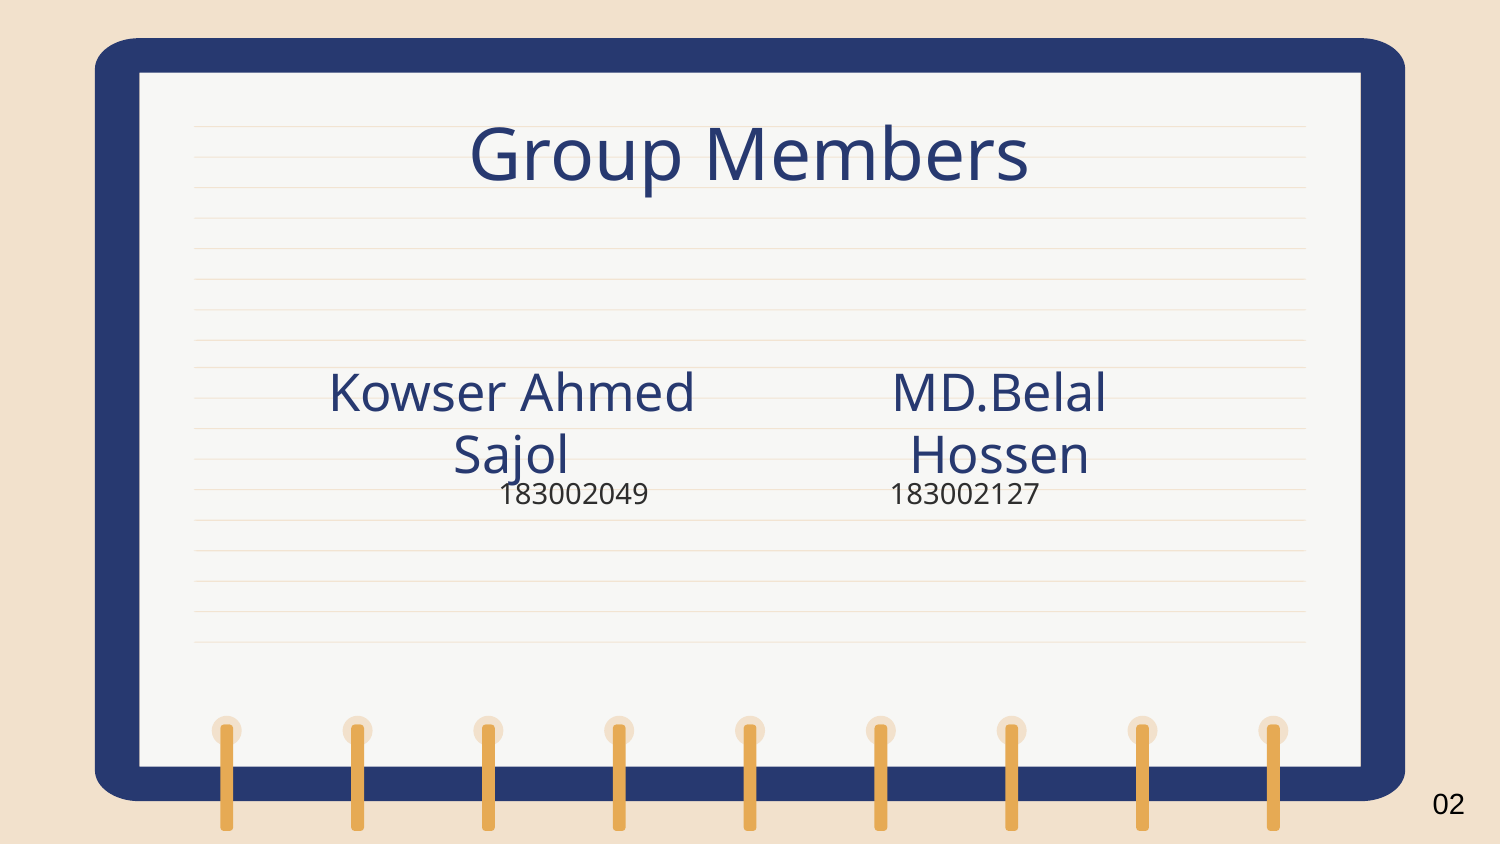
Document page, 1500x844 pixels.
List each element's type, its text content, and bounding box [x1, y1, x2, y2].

text_box 02 [1417, 777, 1493, 828]
title Kowser Ahmed Sajol [284, 378, 740, 466]
title MD.Belal Hossen [784, 378, 1216, 466]
subtitle 183002127 [784, 443, 1146, 543]
title Group Members [116, 88, 1383, 214]
subtitle 183002049 [407, 443, 740, 543]
